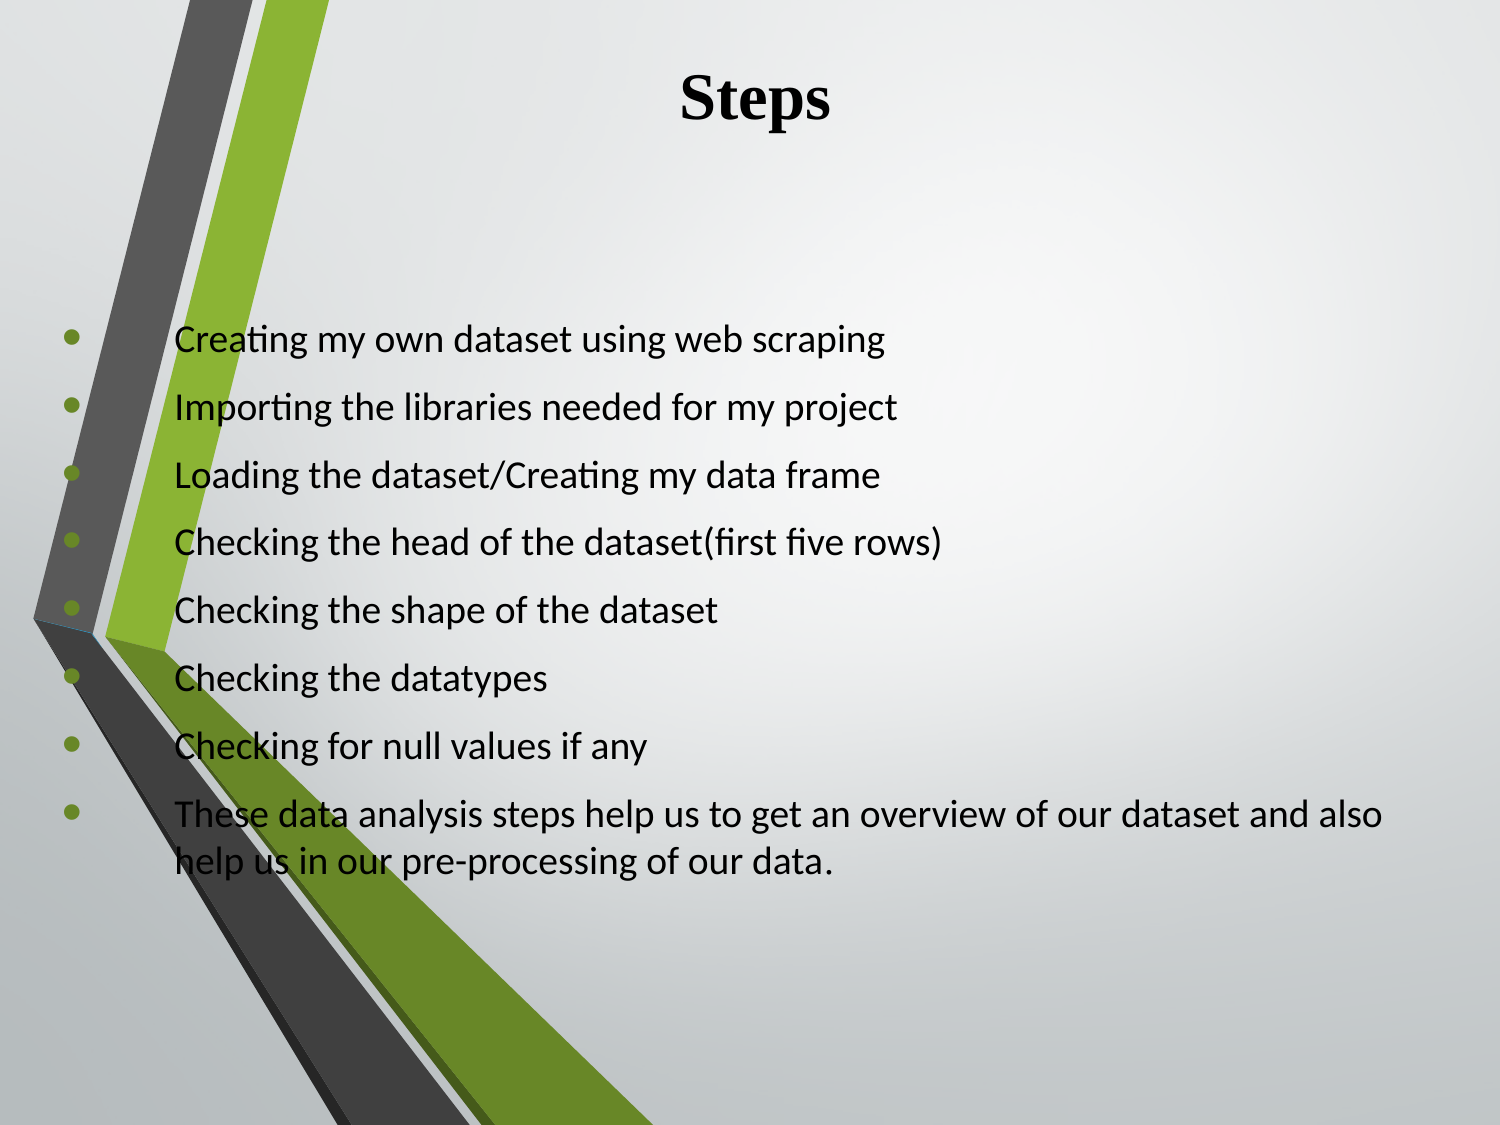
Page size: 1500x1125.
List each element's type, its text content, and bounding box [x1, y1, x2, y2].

subtitle Creating my own dataset using web scraping Importing the libraries needed for my project Loading the dataset/Creating my data frame Checking the head of the dataset(first five rows) Checking the shape of the dataset Checking the datatypes Checking for null values if any These data analysis steps help us to get an overview of our dataset and also help us in our pre-processing of our data. [46, 219, 1465, 905]
title Steps [46, 35, 1465, 141]
